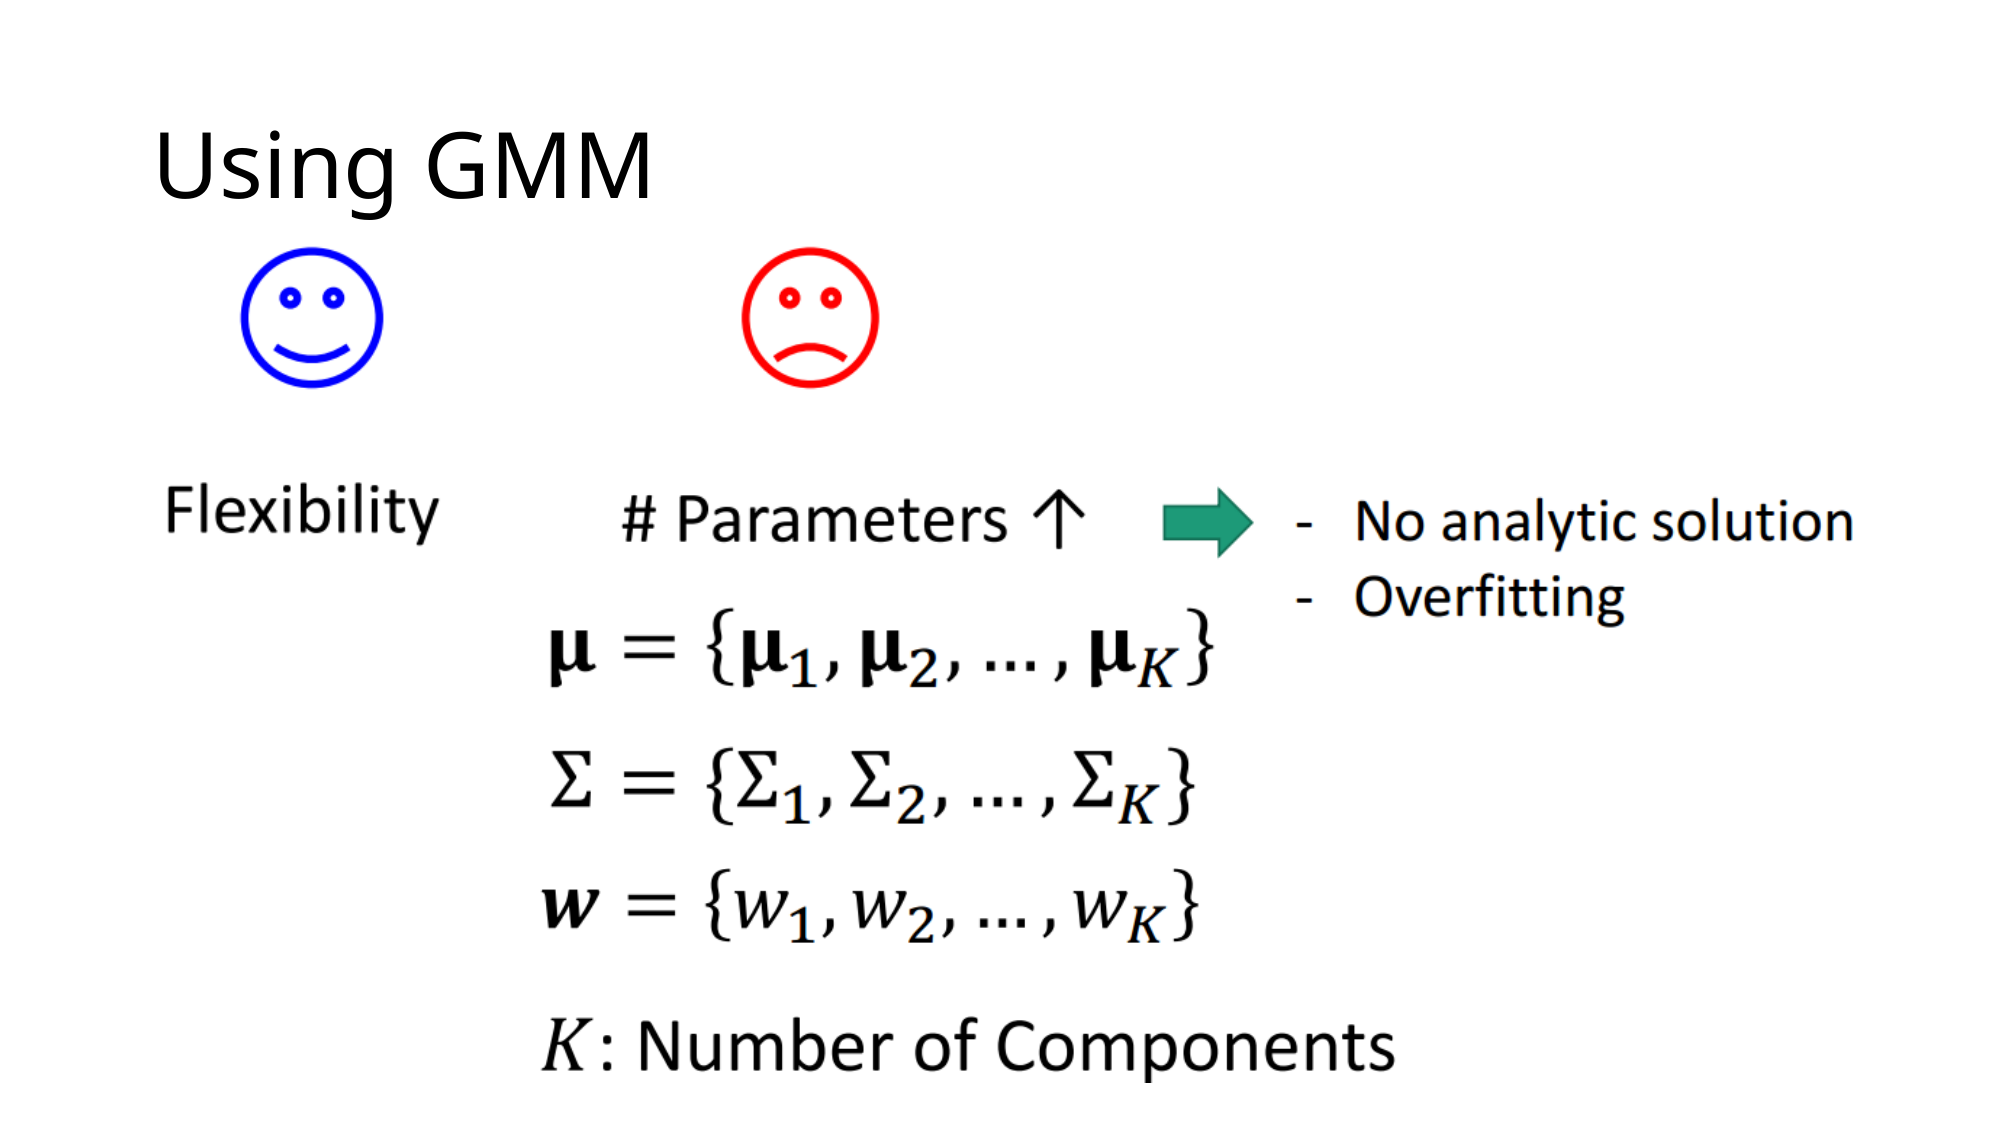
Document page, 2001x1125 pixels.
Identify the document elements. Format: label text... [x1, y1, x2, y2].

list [137, 234, 1863, 850]
title Using GMM [137, 59, 1863, 234]
picture [526, 868, 1421, 1083]
